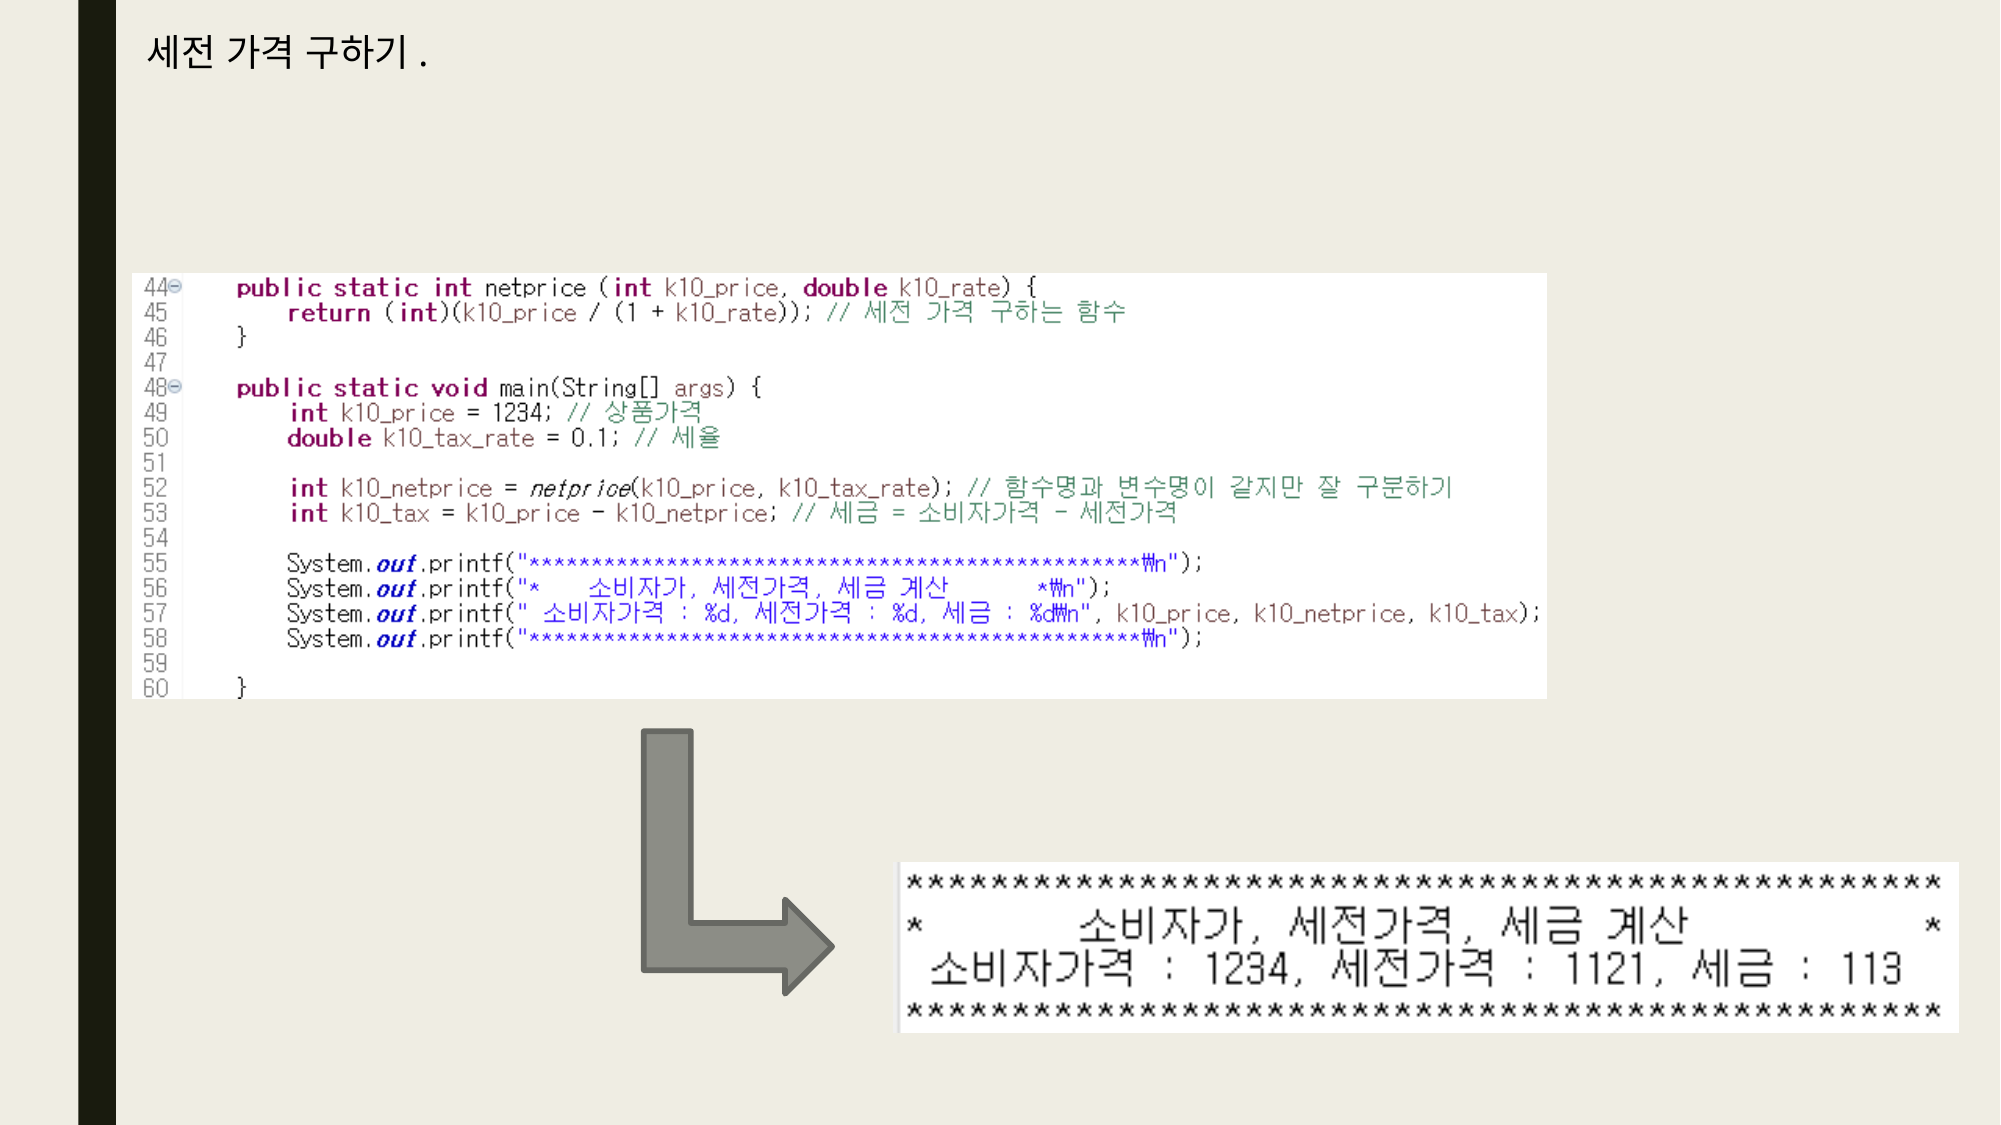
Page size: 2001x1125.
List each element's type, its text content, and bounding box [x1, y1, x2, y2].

picture [132, 273, 1547, 699]
picture [892, 862, 1959, 1033]
text_box [640, 728, 836, 997]
text_box 세전 가격 구하기. [132, 21, 1029, 82]
